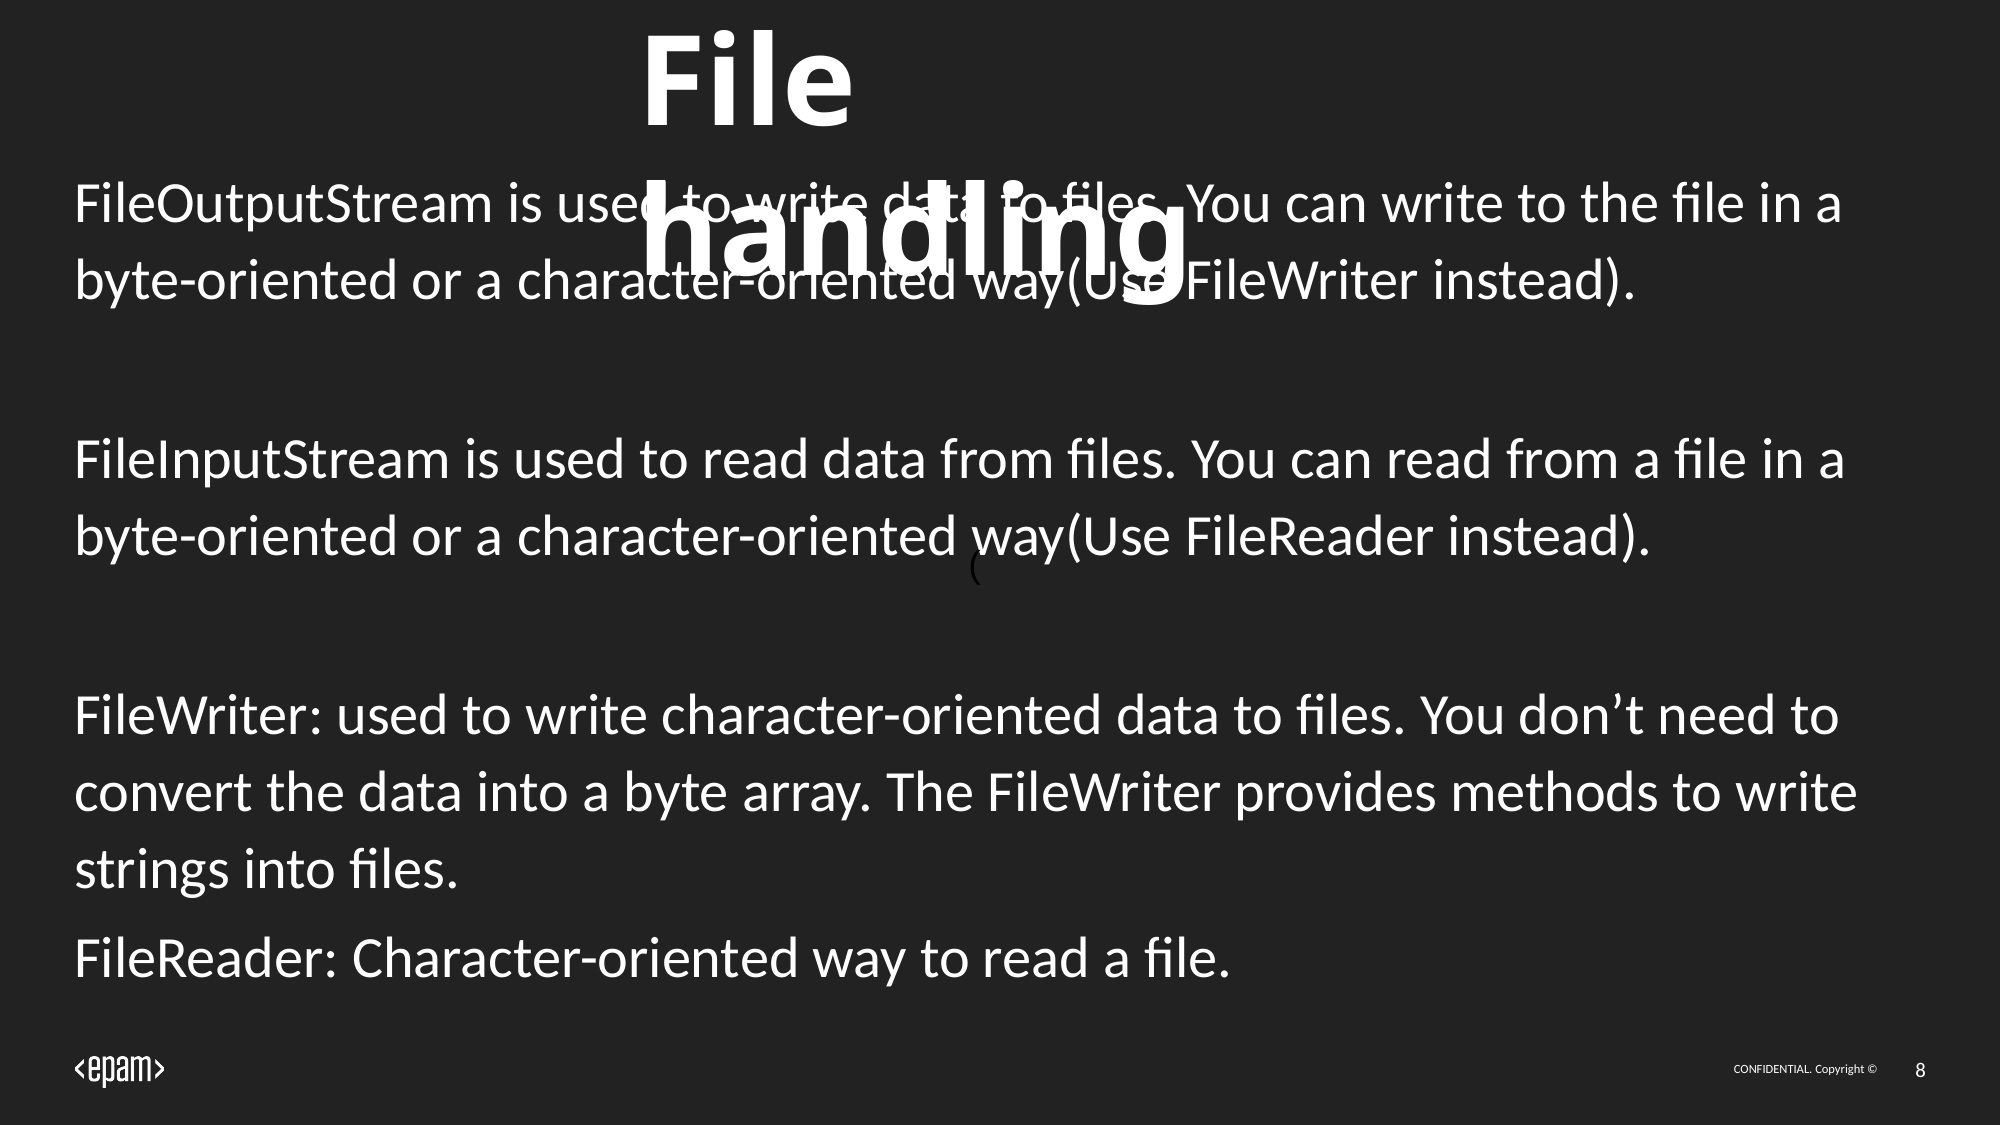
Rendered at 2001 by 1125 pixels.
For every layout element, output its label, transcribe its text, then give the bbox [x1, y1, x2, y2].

list FileOutputStream is used to write data to files. You can write to the file in a byte-oriented or a character-oriented way(Use FileWriter instead). FileInputStream is used to read data from files. You can read from a file in a byte-oriented or a character-oriented way(Use FileReader instead). FileWriter: used to write character-oriented data to files. You don’t need to convert the data into a byte array. The FileWriter provides methods to write strings into files. FileReader: Character-oriented way to read a file. [74, 157, 1926, 1028]
picture [75, 1056, 164, 1088]
title File handling [637, 0, 1313, 157]
text_box ( [953, 532, 996, 592]
